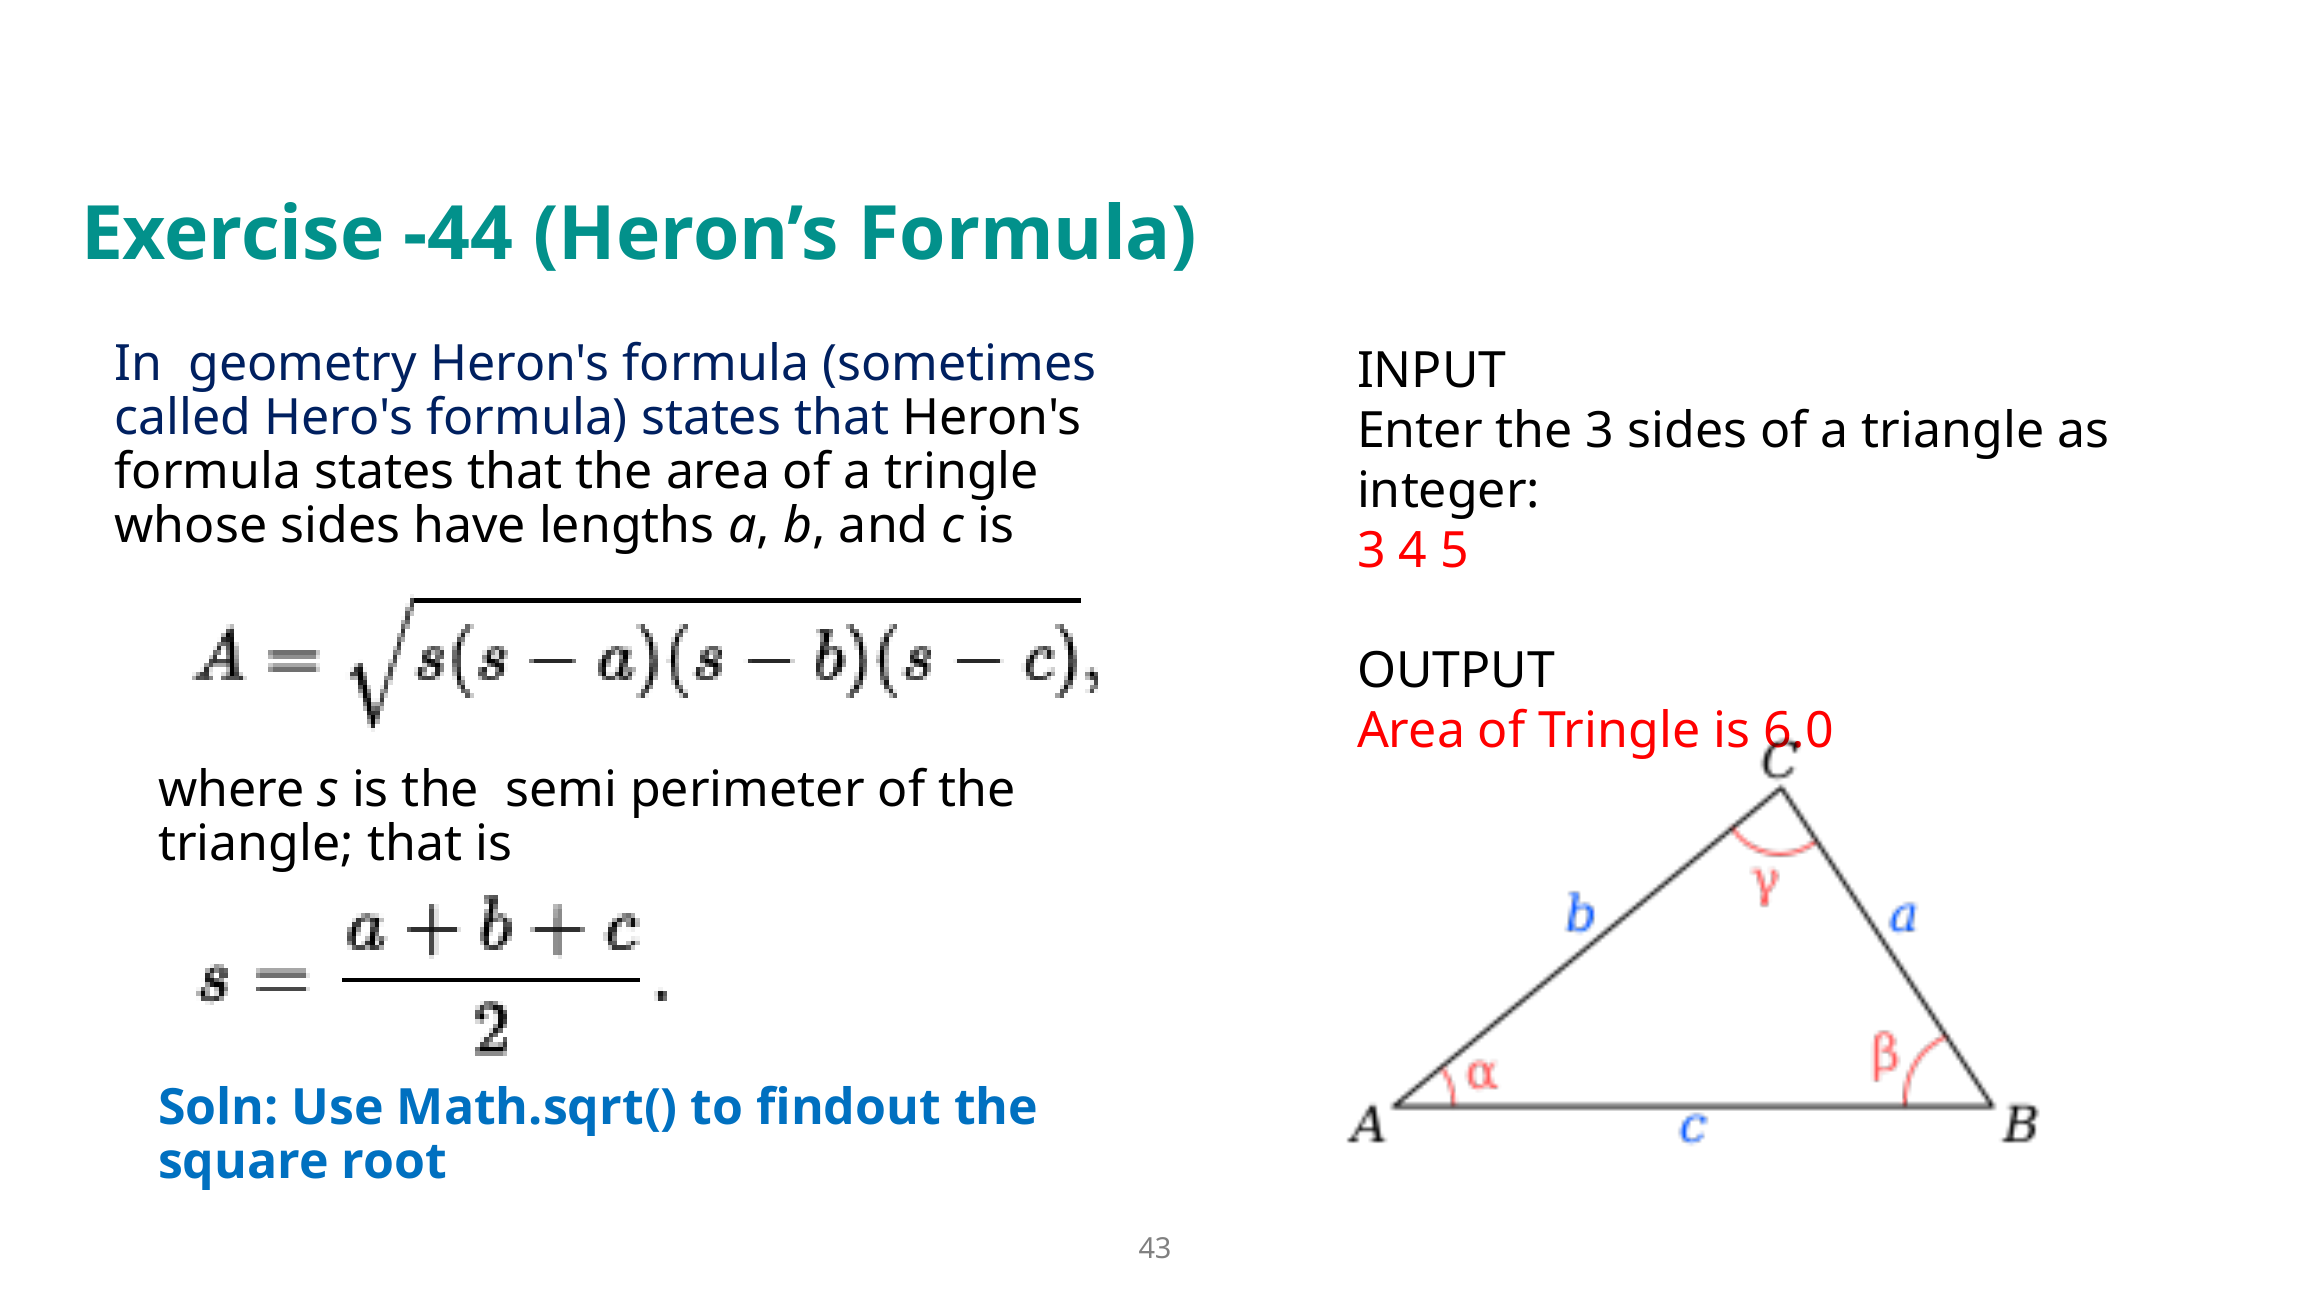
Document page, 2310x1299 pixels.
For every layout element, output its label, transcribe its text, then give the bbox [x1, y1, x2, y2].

picture [192, 886, 677, 1061]
picture [1342, 736, 2047, 1161]
title Exercise -44 (Heron’s Formula) [66, 186, 1743, 245]
picture [192, 586, 1103, 737]
list In geometry Heron's formula (sometimes called Hero's formula) states that Heron's formula states that the area of a tringle whose sides have lengths a, b, and c is where s is the semi perimeter of the triangle; that is Soln: Use Math.sqrt() to findout the square root (Refer to the Notes page for Sample Input Output format) [100, 330, 1130, 1197]
text_box INPUT Enter the 3 sides of a triangle as integer: 3 4 5 OUTPUT Area of Tringle is 6.0 [1342, 330, 2180, 765]
